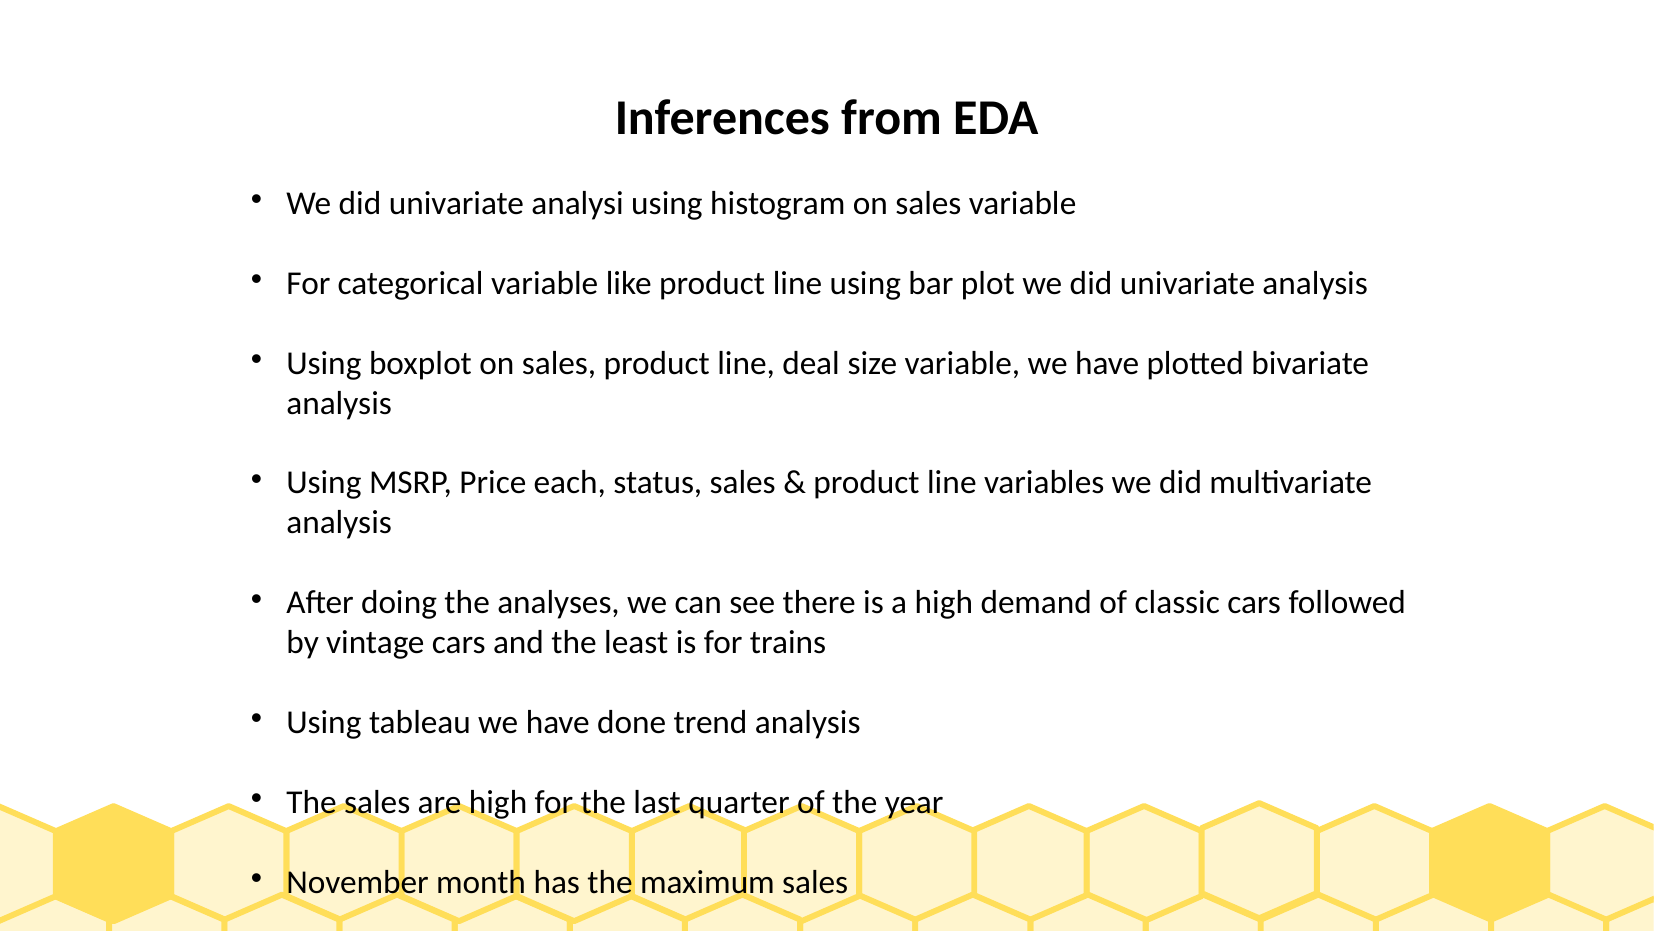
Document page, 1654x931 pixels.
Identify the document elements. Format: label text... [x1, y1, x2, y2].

text_box We did univariate analysi using histogram on sales variable For categorical variable like product line using bar plot we did univariate analysis Using boxplot on sales, product line, deal size variable, we have plotted bivariate analysis Using MSRP, Price each, status, sales & product line variables we did multivariate analysis After doing the analyses, we can see there is a high demand of classic cars followed by vintage cars and the least is for trains Using tableau we have done trend analysis The sales are high for the last quarter of the year November month has the maximum sales [236, 173, 1447, 798]
title Inferences from EDA [82, 37, 1571, 193]
